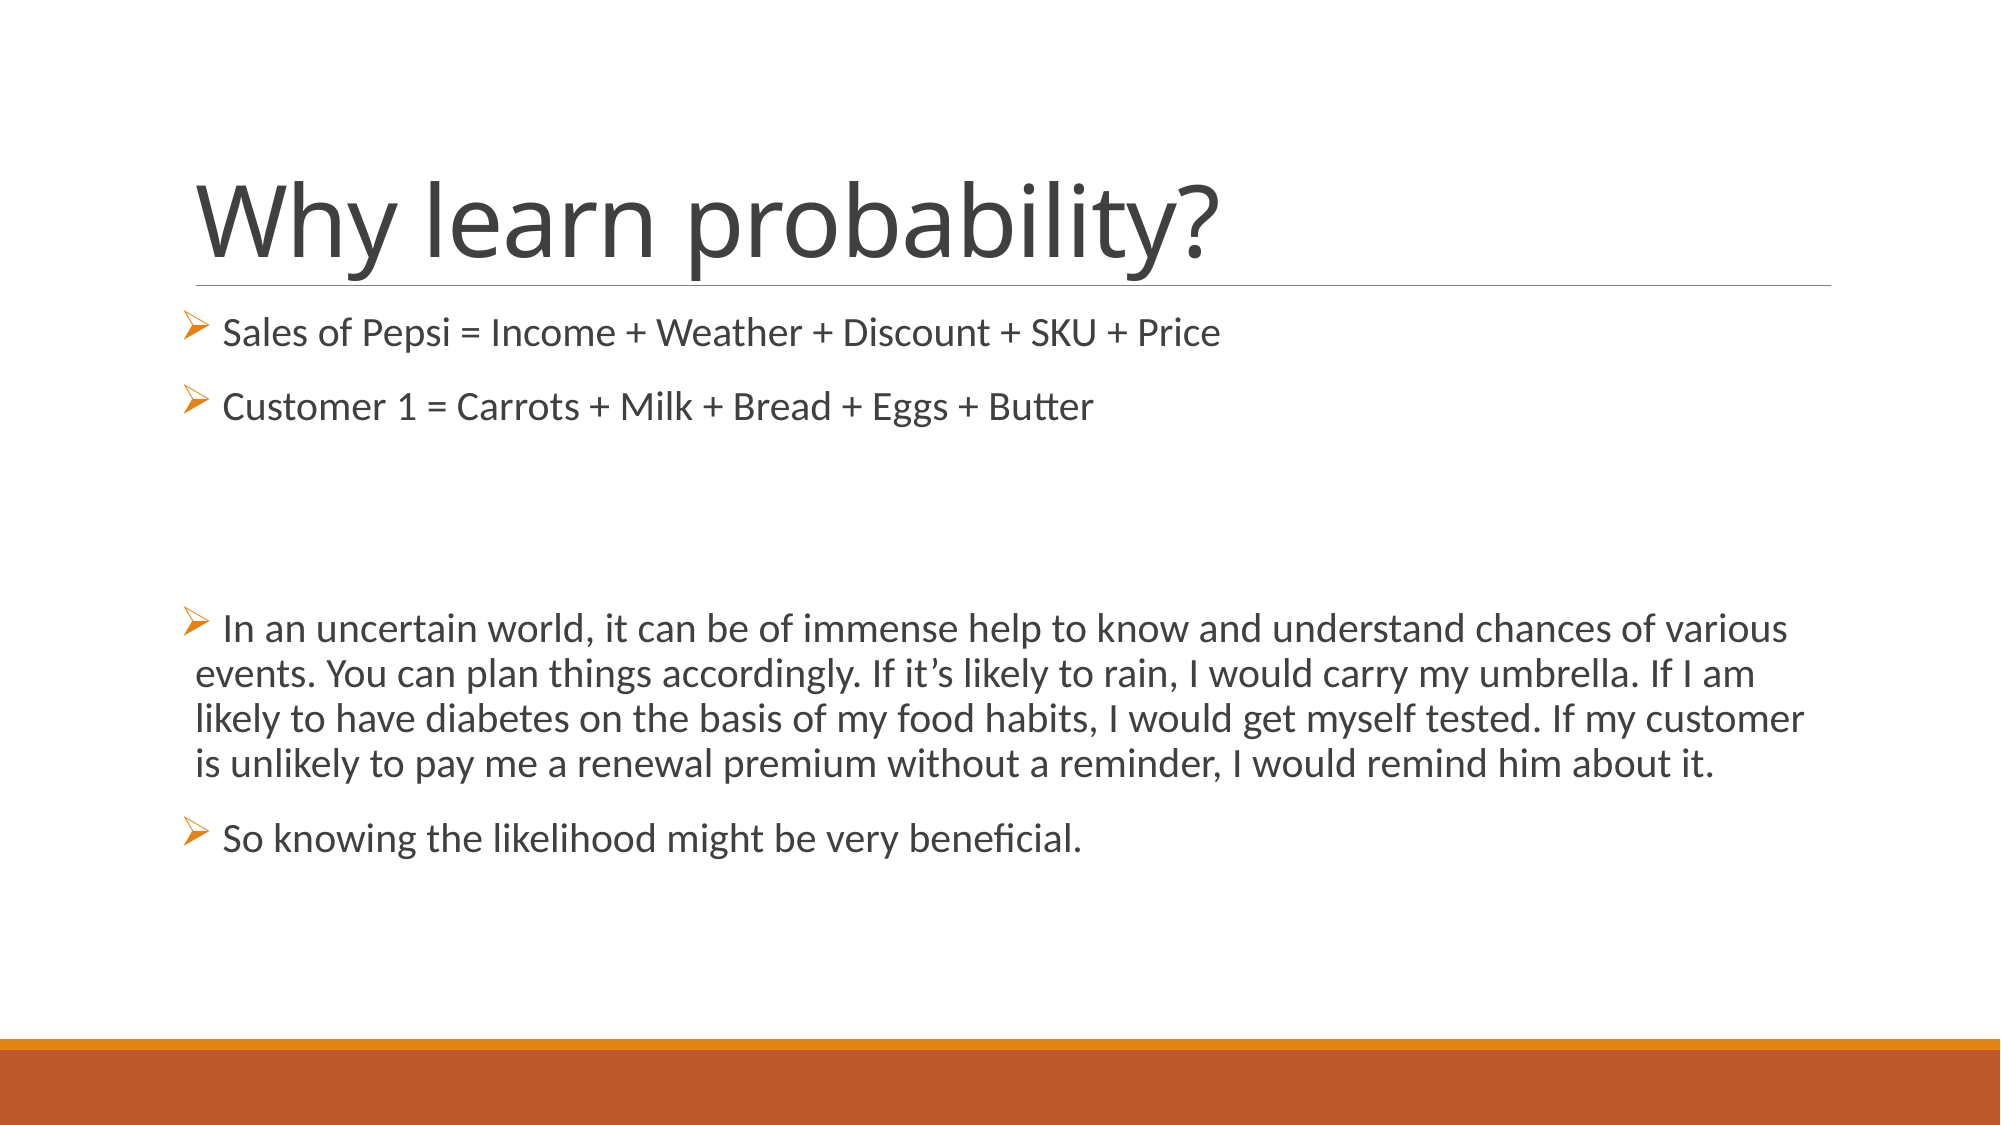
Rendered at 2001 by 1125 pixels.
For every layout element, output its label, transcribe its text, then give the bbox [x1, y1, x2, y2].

list Sales of Pepsi = Income + Weather + Discount + SKU + Price Customer 1 = Carrots + Milk + Bread + Eggs + Butter In an uncertain world, it can be of immense help to know and understand chances of various events. You can plan things accordingly. If it’s likely to rain, I would carry my umbrella. If I am likely to have diabetes on the basis of my food habits, I would get myself tested. If my customer is unlikely to pay me a renewal premium without a reminder, I would remind him about it. So knowing the likelihood might be very beneficial. [180, 302, 1830, 963]
title Why learn probability? [180, 47, 1830, 285]
